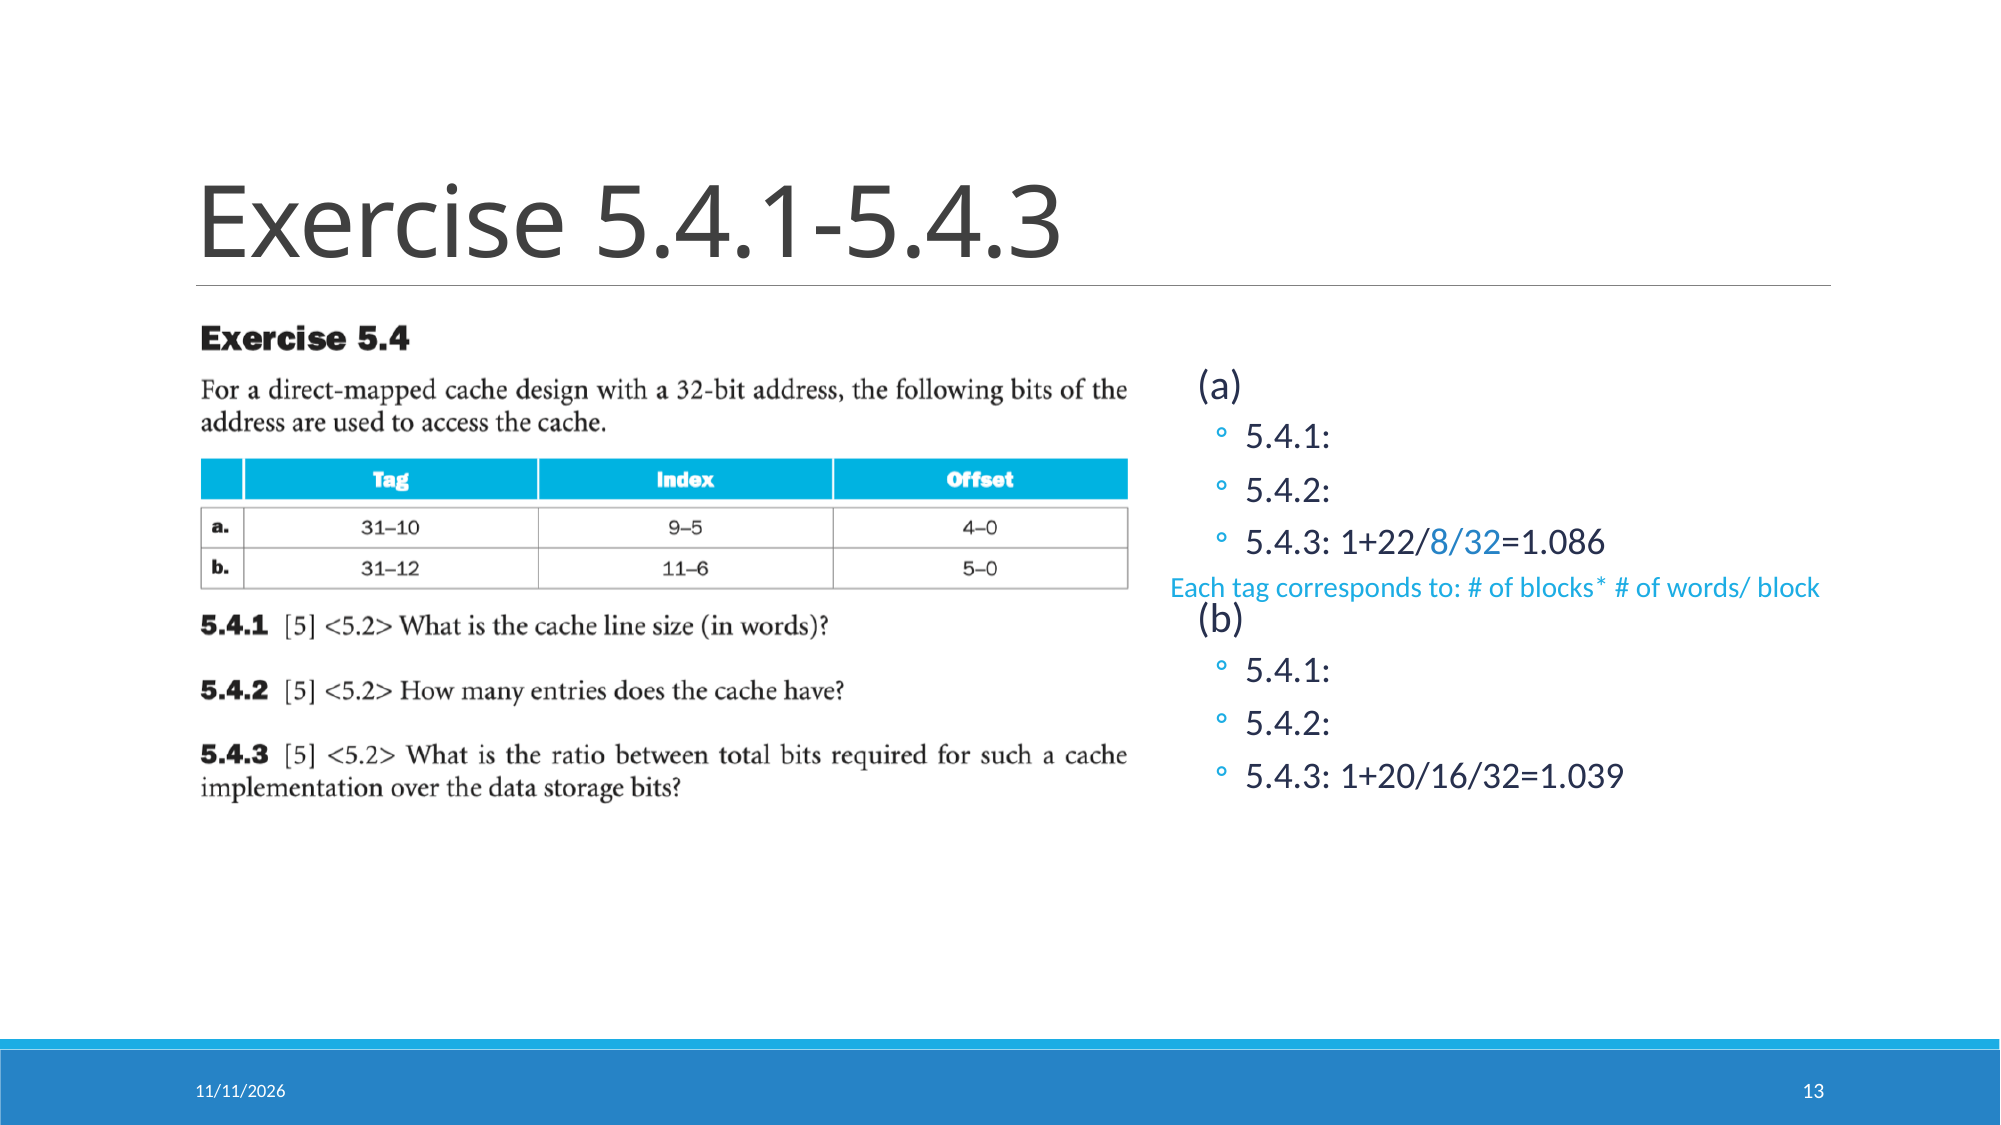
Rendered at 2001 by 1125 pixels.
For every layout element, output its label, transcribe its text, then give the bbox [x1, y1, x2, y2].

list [179, 302, 1183, 820]
title Exercise 5.4.1-5.4.3 [180, 47, 1830, 285]
text_box Each tag corresponds to: # of blocks* # of words/ block [1191, 561, 1836, 611]
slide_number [180, 1059, 586, 1120]
slide_number 13 [1624, 1059, 1840, 1120]
